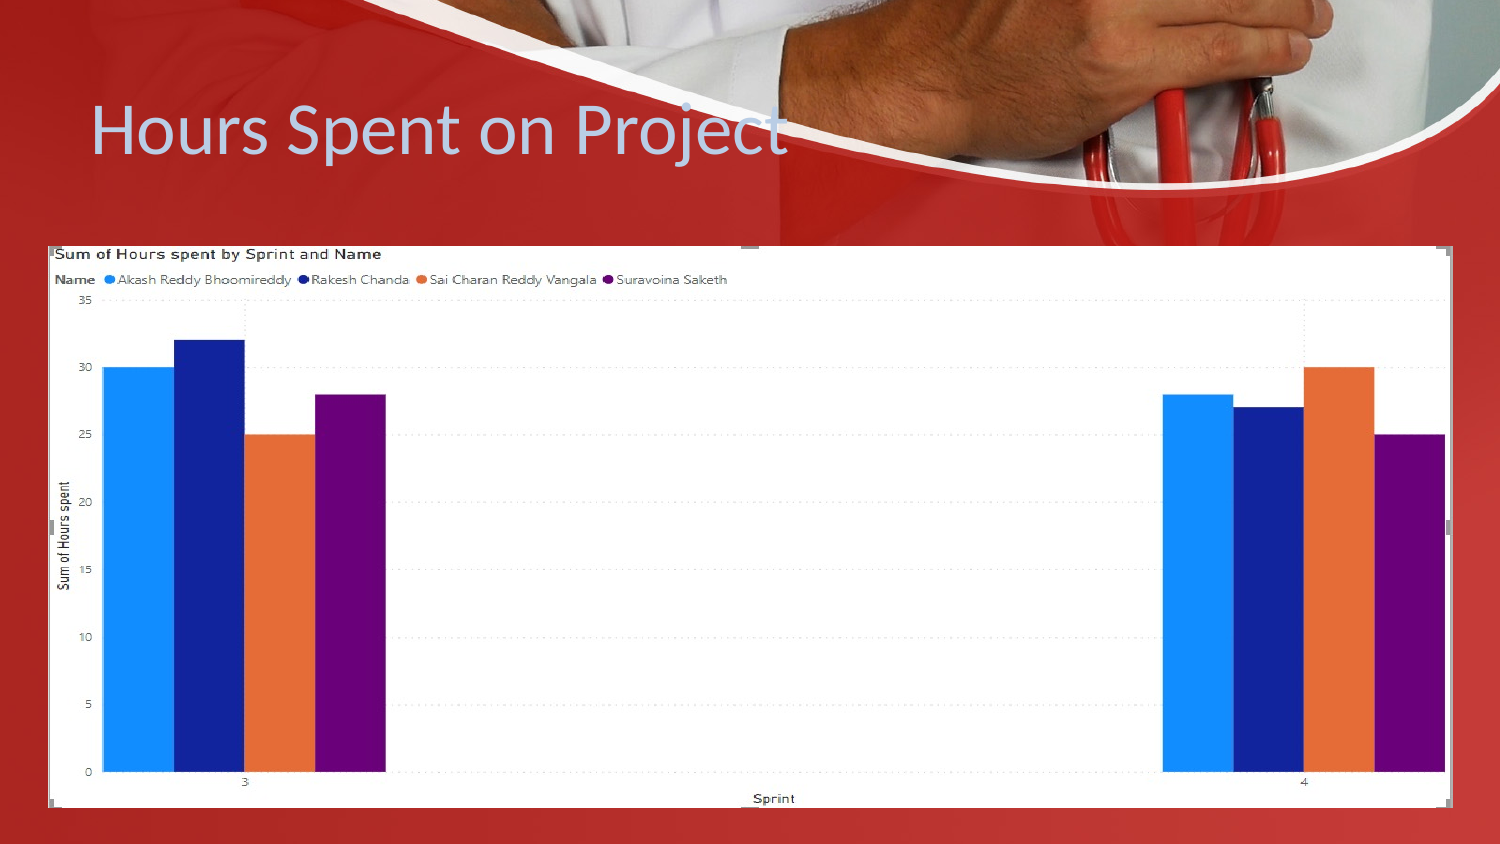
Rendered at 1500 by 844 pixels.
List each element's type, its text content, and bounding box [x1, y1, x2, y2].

title Hours Spent on Project [75, 61, 1428, 188]
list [48, 246, 1454, 808]
picture [0, 0, 1500, 844]
